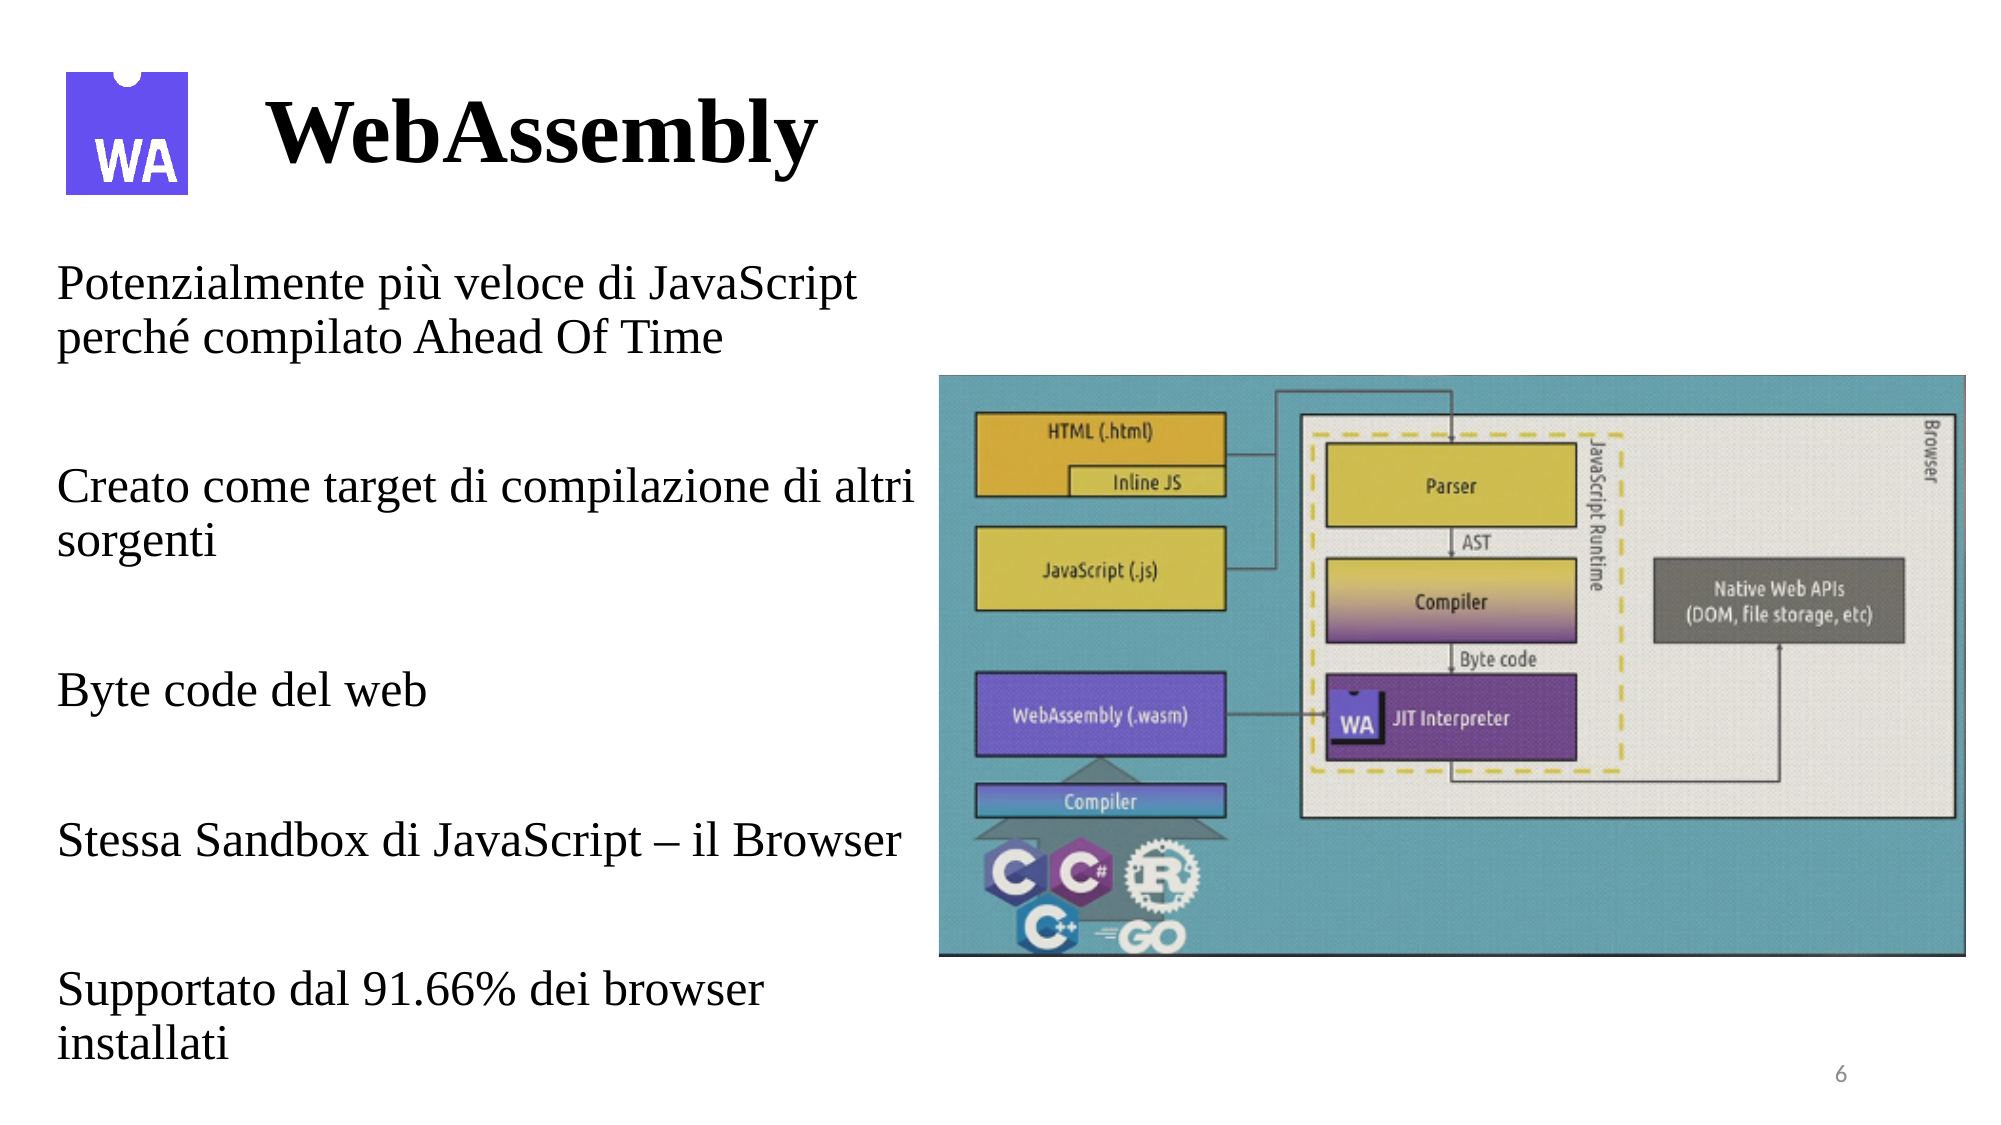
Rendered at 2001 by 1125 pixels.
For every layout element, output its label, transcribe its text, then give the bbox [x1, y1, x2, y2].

slide_number 6 [1412, 1042, 1863, 1103]
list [938, 374, 1966, 957]
list Potenzialmente più veloce di JavaScript perché compilato Ahead Of Time Creato come target di compilazione di altri sorgenti Byte code del web Stessa Sandbox di JavaScript – il Browser Supportato dal 91.66% dei browser installati [41, 248, 939, 1083]
picture [66, 72, 188, 195]
title WebAssembly [219, 77, 865, 190]
